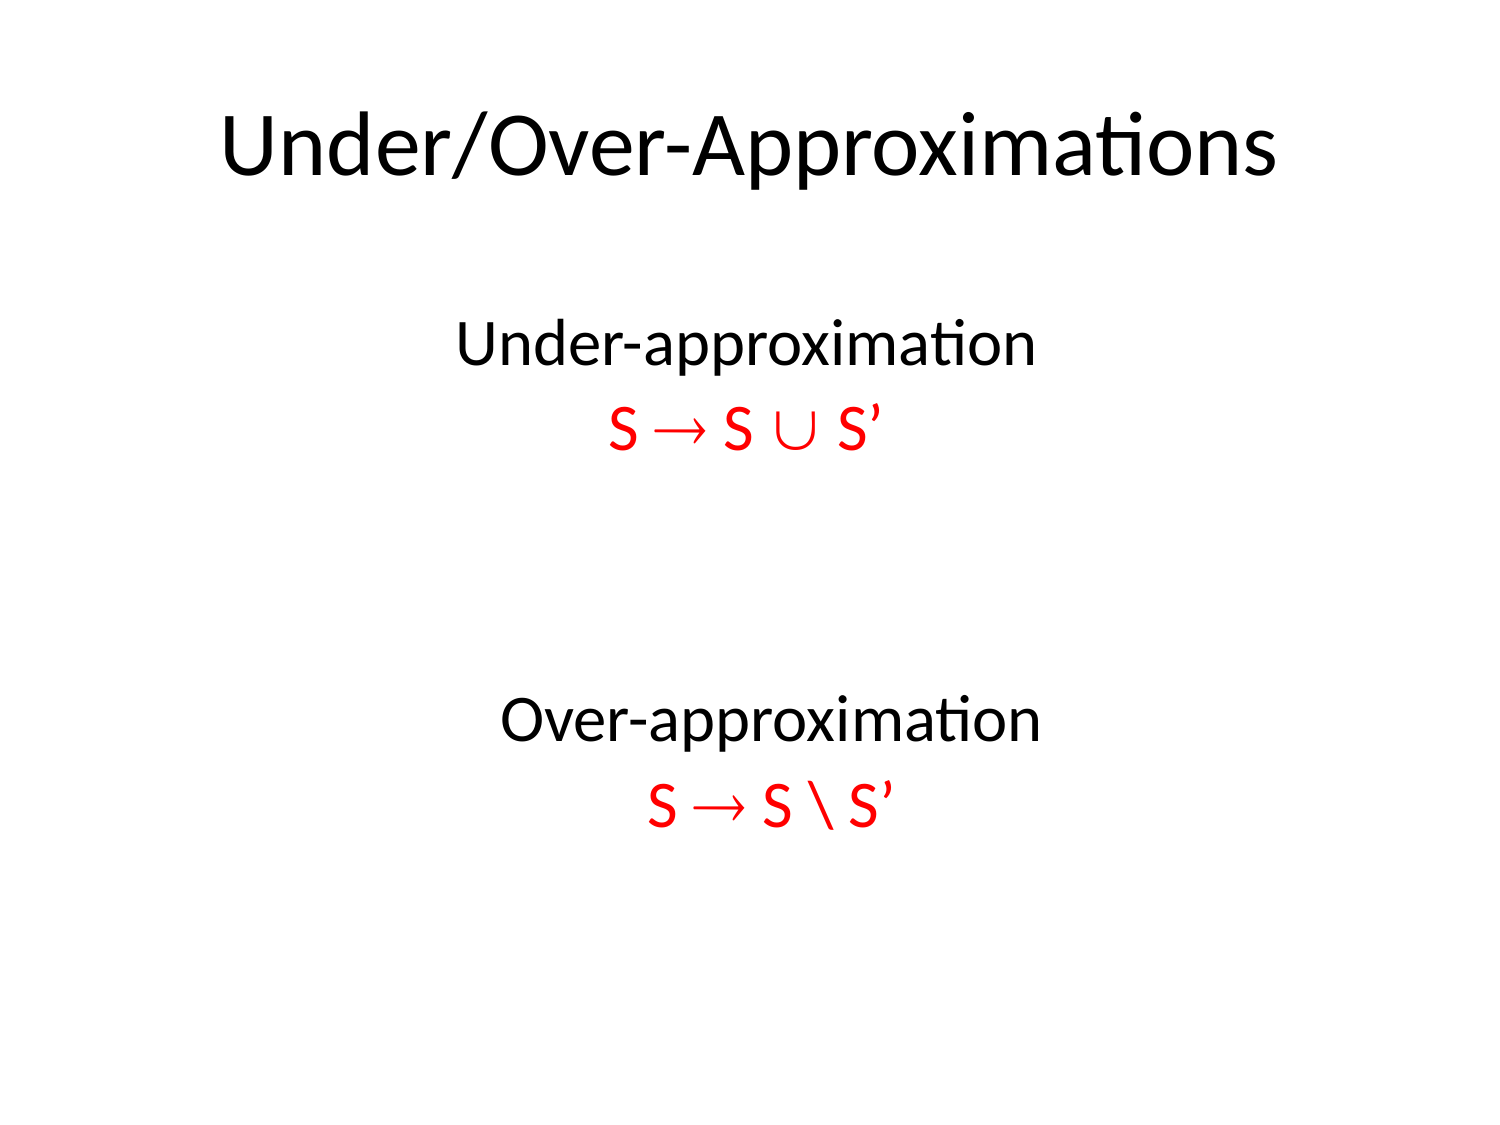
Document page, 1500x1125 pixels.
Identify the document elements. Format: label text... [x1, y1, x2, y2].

text_box Under-approximation S  S  S’ [45, 307, 1448, 466]
title Under/Over-Approximations [74, 44, 1426, 233]
text_box Over-approximation S  S \ S’ [70, 684, 1473, 1013]
